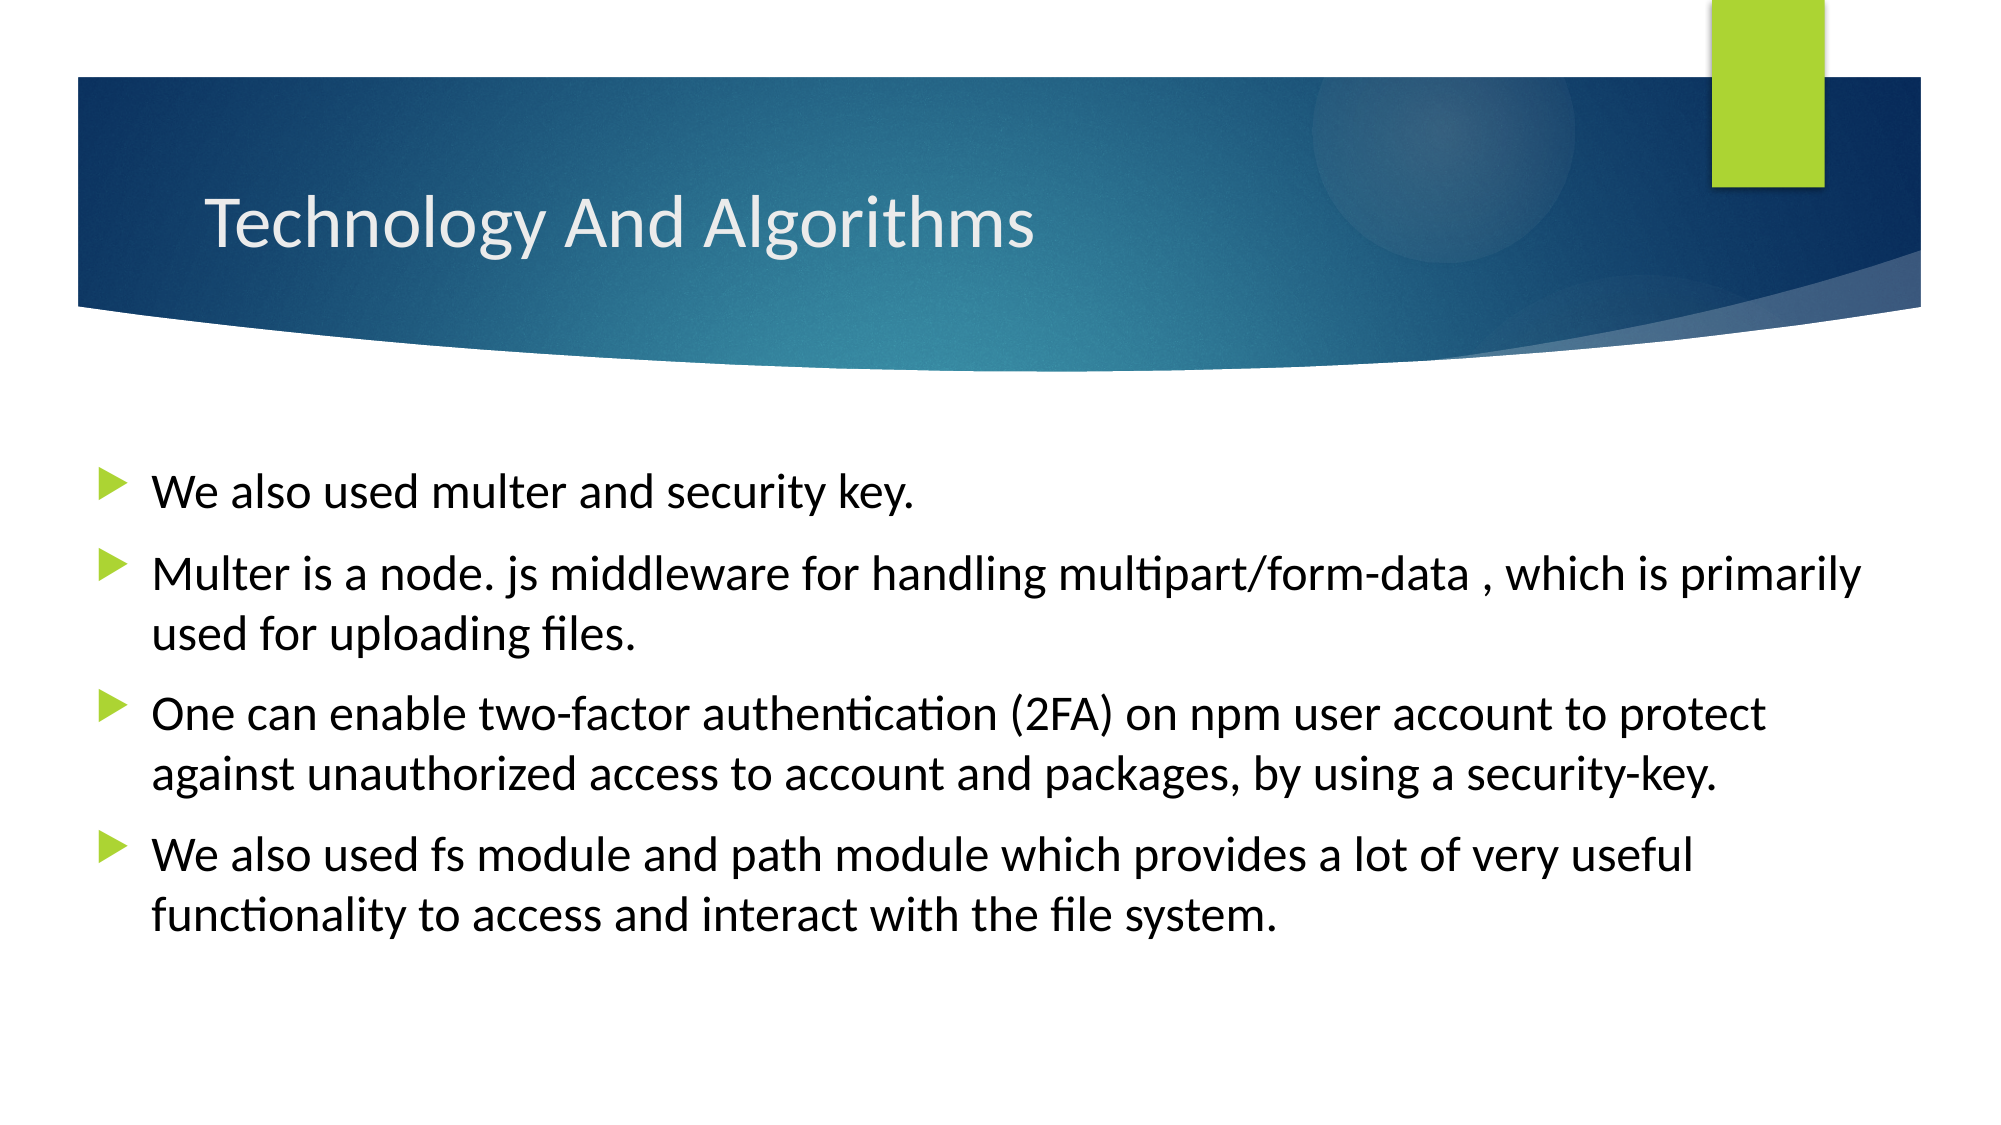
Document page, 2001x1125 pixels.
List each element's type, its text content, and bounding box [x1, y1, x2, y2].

title Technology And Algorithms [189, 159, 1627, 276]
list We also used multer and security key. Multer is a node. js middleware for handling multipart/form-data , which is primarily used for uploading files. One can enable two-factor authentication (2FA) on npm user account to protect against unauthorized access to account and packages, by using a security-key. We also used fs module and path module which provides a lot of very useful functionality to access and interact with the file system. [80, 451, 1920, 1081]
